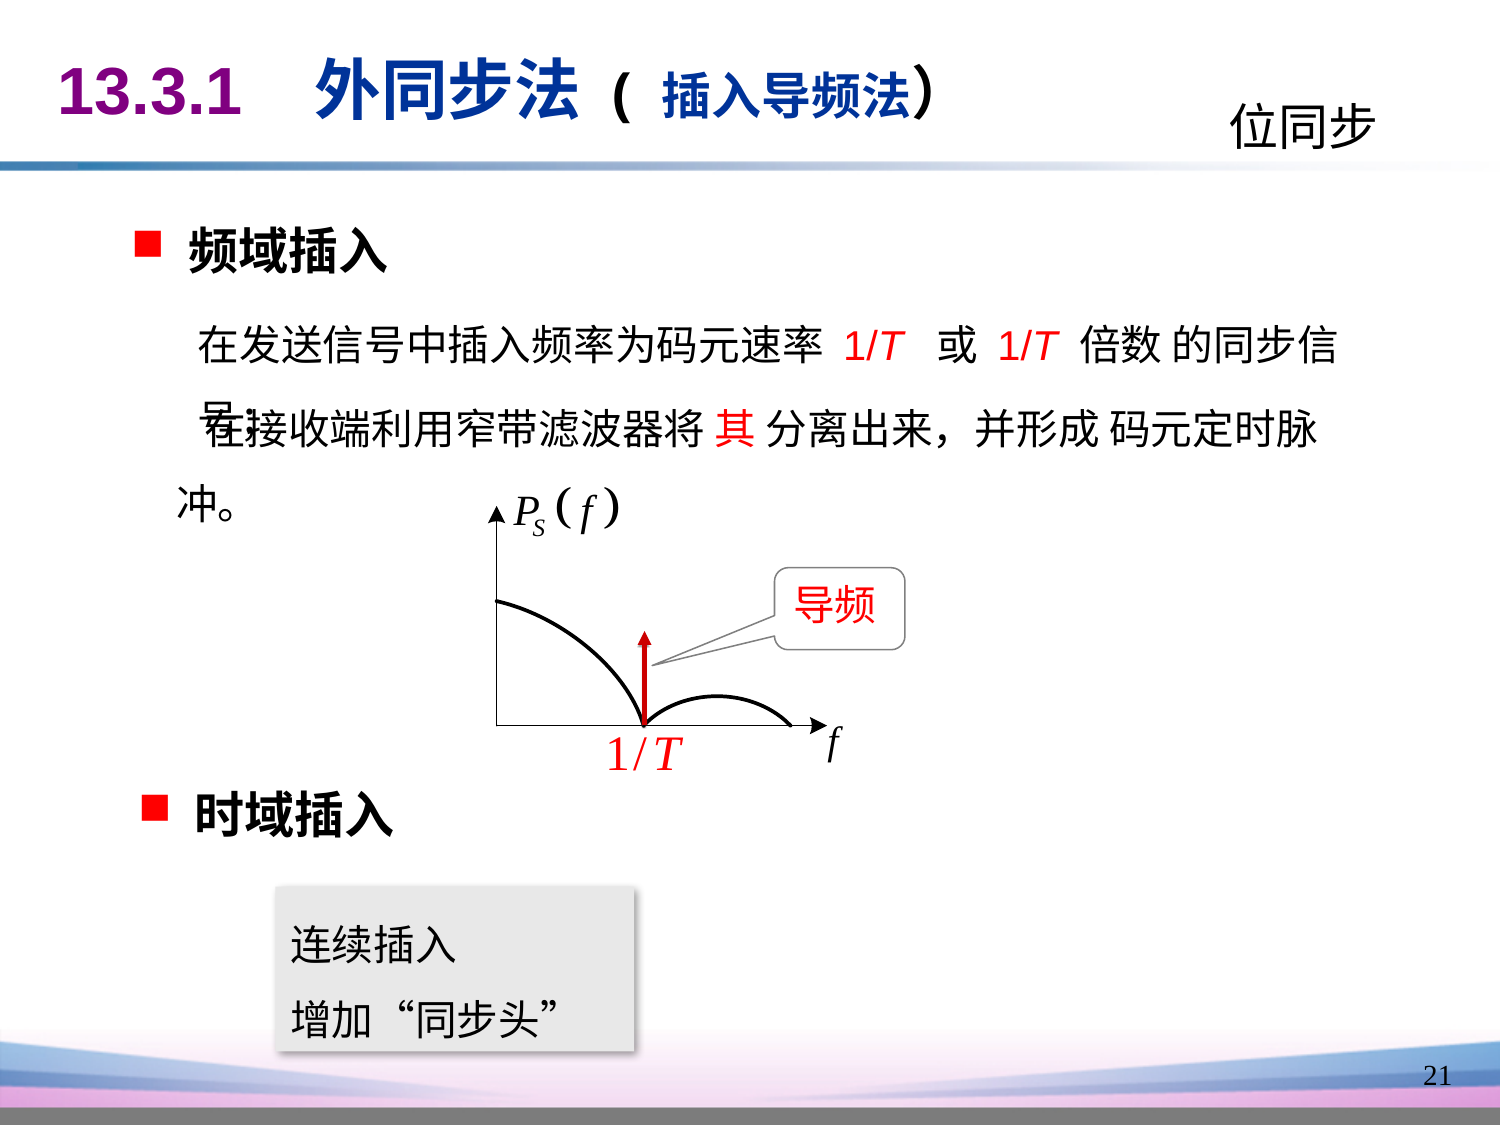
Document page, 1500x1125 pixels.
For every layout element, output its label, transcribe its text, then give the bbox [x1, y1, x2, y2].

text_box 位同步 [1213, 88, 1394, 163]
text_box 连续插入 增加“同步头” [275, 886, 635, 1052]
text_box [471, 468, 1263, 809]
picture [0, 0, 1500, 1125]
text_box 时域插入 [123, 761, 441, 852]
text_box 在发送信号中插入频率为码元速率 1/T 或 1/T 倍数 的同步信号； [182, 286, 1418, 452]
slide_number 21 [1154, 1023, 1468, 1100]
text_box 13.3.1 外同步法 ( 插入导频法） [43, 40, 985, 136]
text_box 频域插入 [117, 197, 434, 288]
text_box 在接收端利用窄带滤波器将 其 分离出来，并形成 码元定时脉冲。 [161, 370, 1383, 535]
